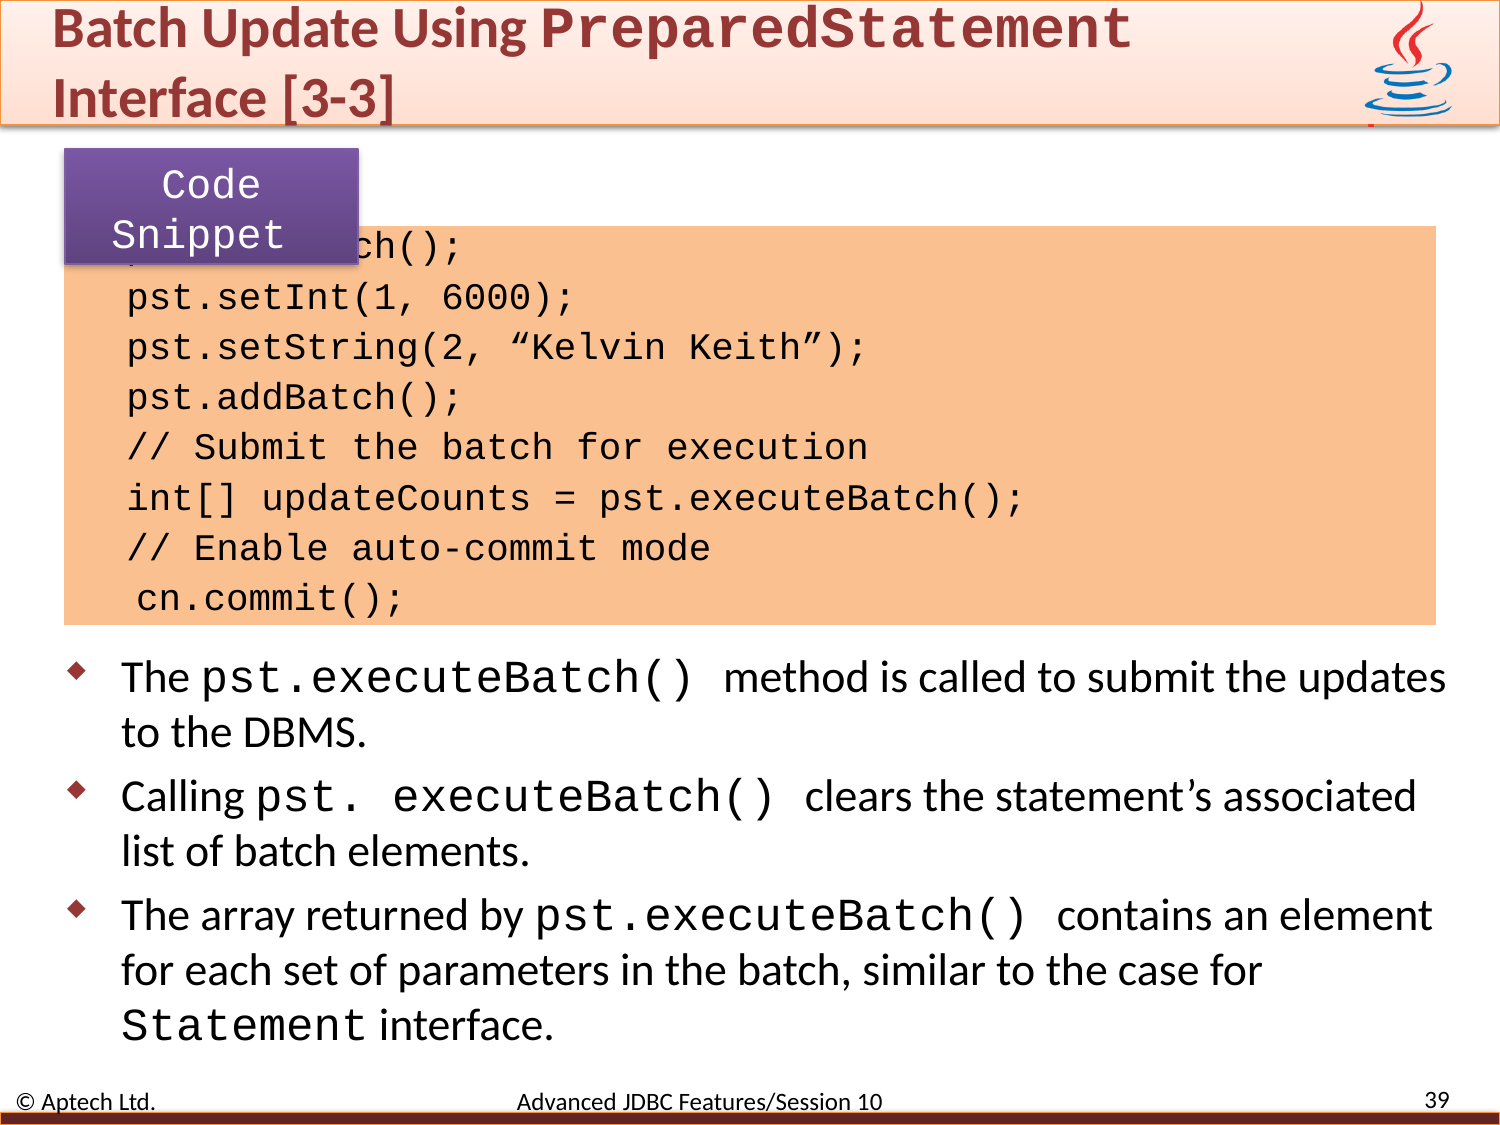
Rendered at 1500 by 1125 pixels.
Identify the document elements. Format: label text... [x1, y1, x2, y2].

footer © Aptech Ltd. Advanced JDBC Features/Session 10 [0, 1087, 1325, 1113]
picture [1362, 0, 1454, 127]
slide_number 39 [1337, 1084, 1465, 1113]
list The pst.executeBatch() method is called to submit the updates to the DBMS. Calling pst. executeBatch() clears the statement’s associated list of batch elements. The array returned by pst.executeBatch() contains an element for each set of parameters in the batch, similar to the case for Statement interface. [49, 149, 1463, 1013]
text_box pst.addBatch(); pst.setInt(1, 6000); pst.setString(2, “Kelvin Keith”); pst.addBatch(); // Submit the batch for execution int[] updateCounts = pst.executeBatch(); // Enable auto-commit mode cn.commit(); [64, 226, 1436, 625]
title Batch Update Using PreparedStatement Interface [3-3] [37, 24, 1288, 93]
text_box Code Snippet [64, 148, 359, 265]
